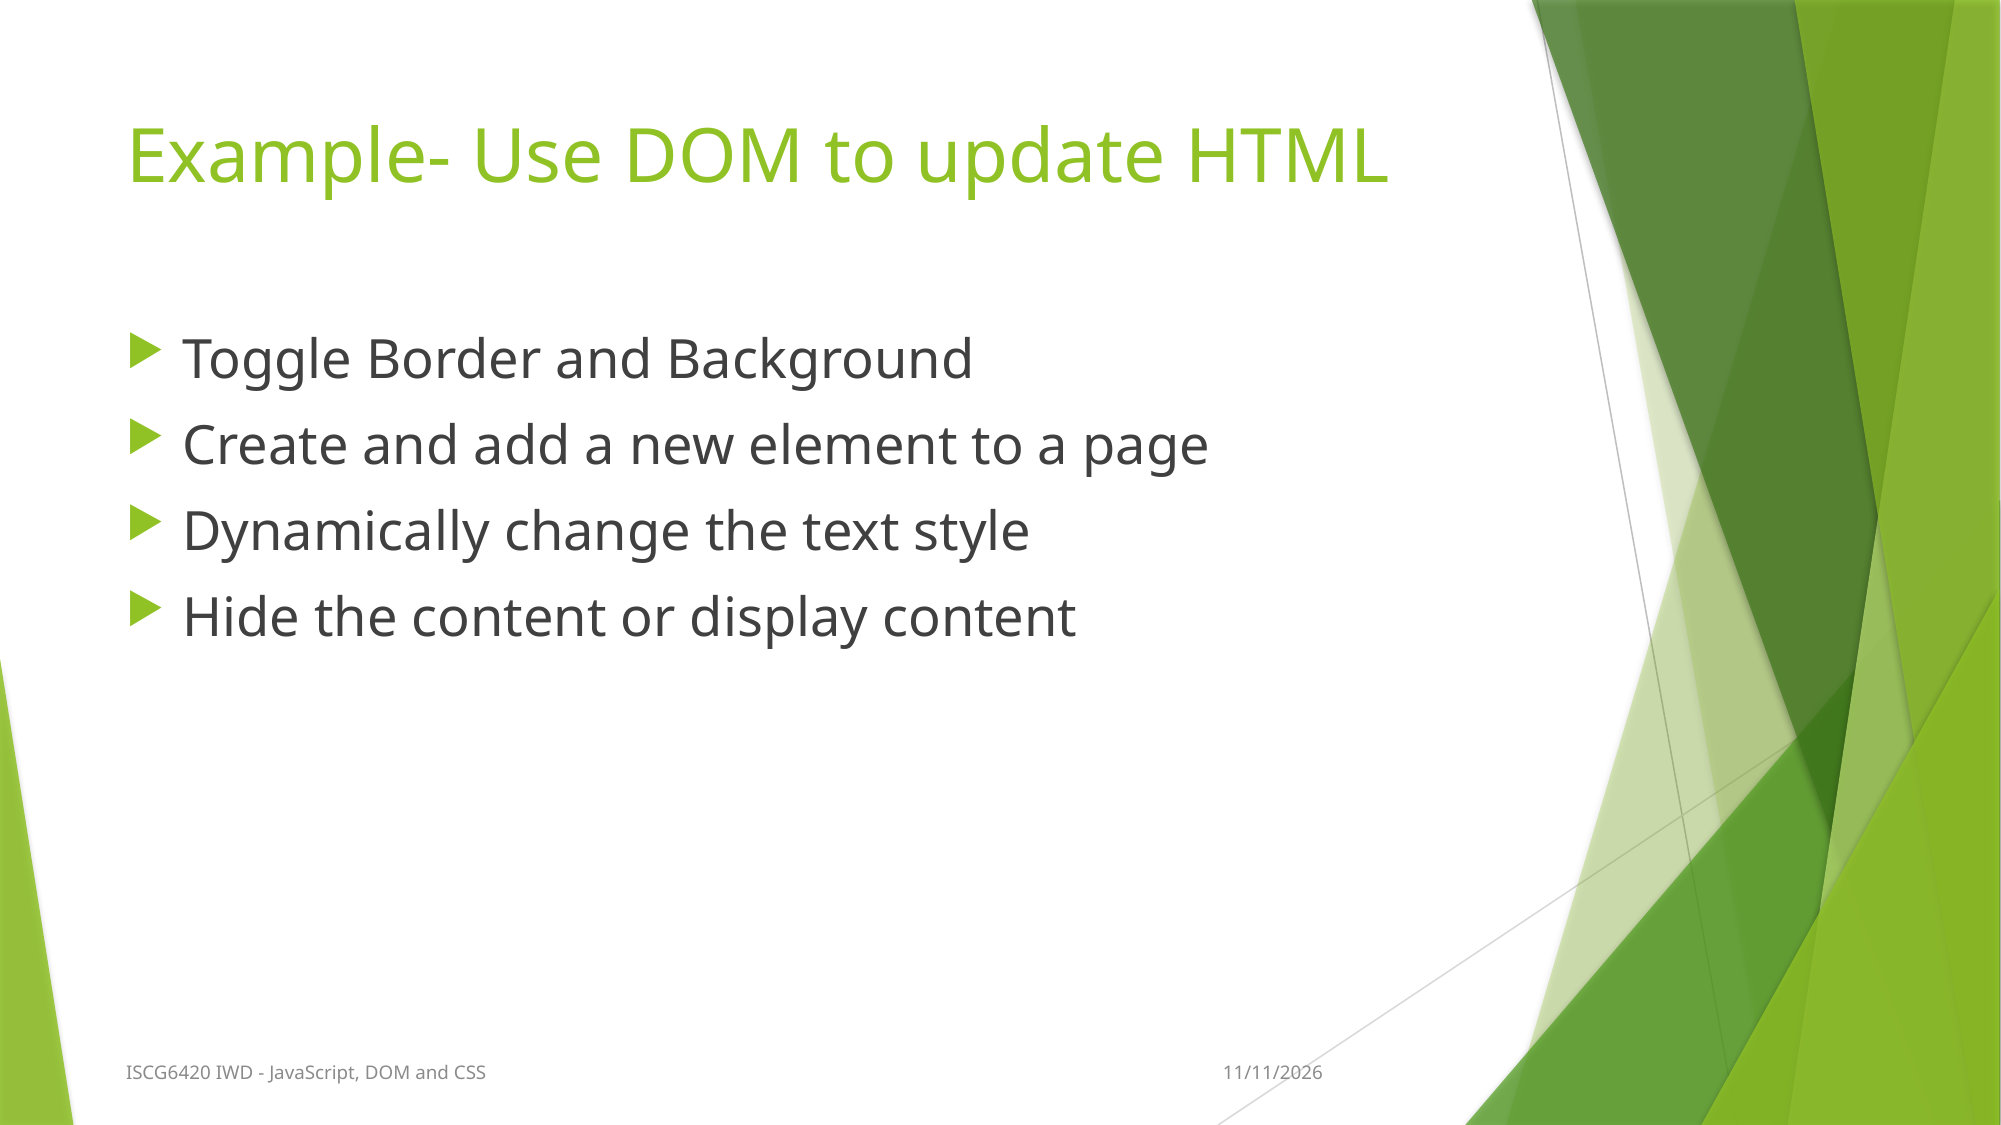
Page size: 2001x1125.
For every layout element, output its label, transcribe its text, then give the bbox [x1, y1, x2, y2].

title Example- Use DOM to update HTML [111, 99, 1522, 316]
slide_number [1188, 1043, 1338, 1104]
list Toggle Border and Background Create and add a new element to a page Dynamically change the text style Hide the content or display content [111, 316, 1522, 915]
footer ISCG6420 IWD - JavaScript, DOM and CSS [111, 1043, 1145, 1104]
